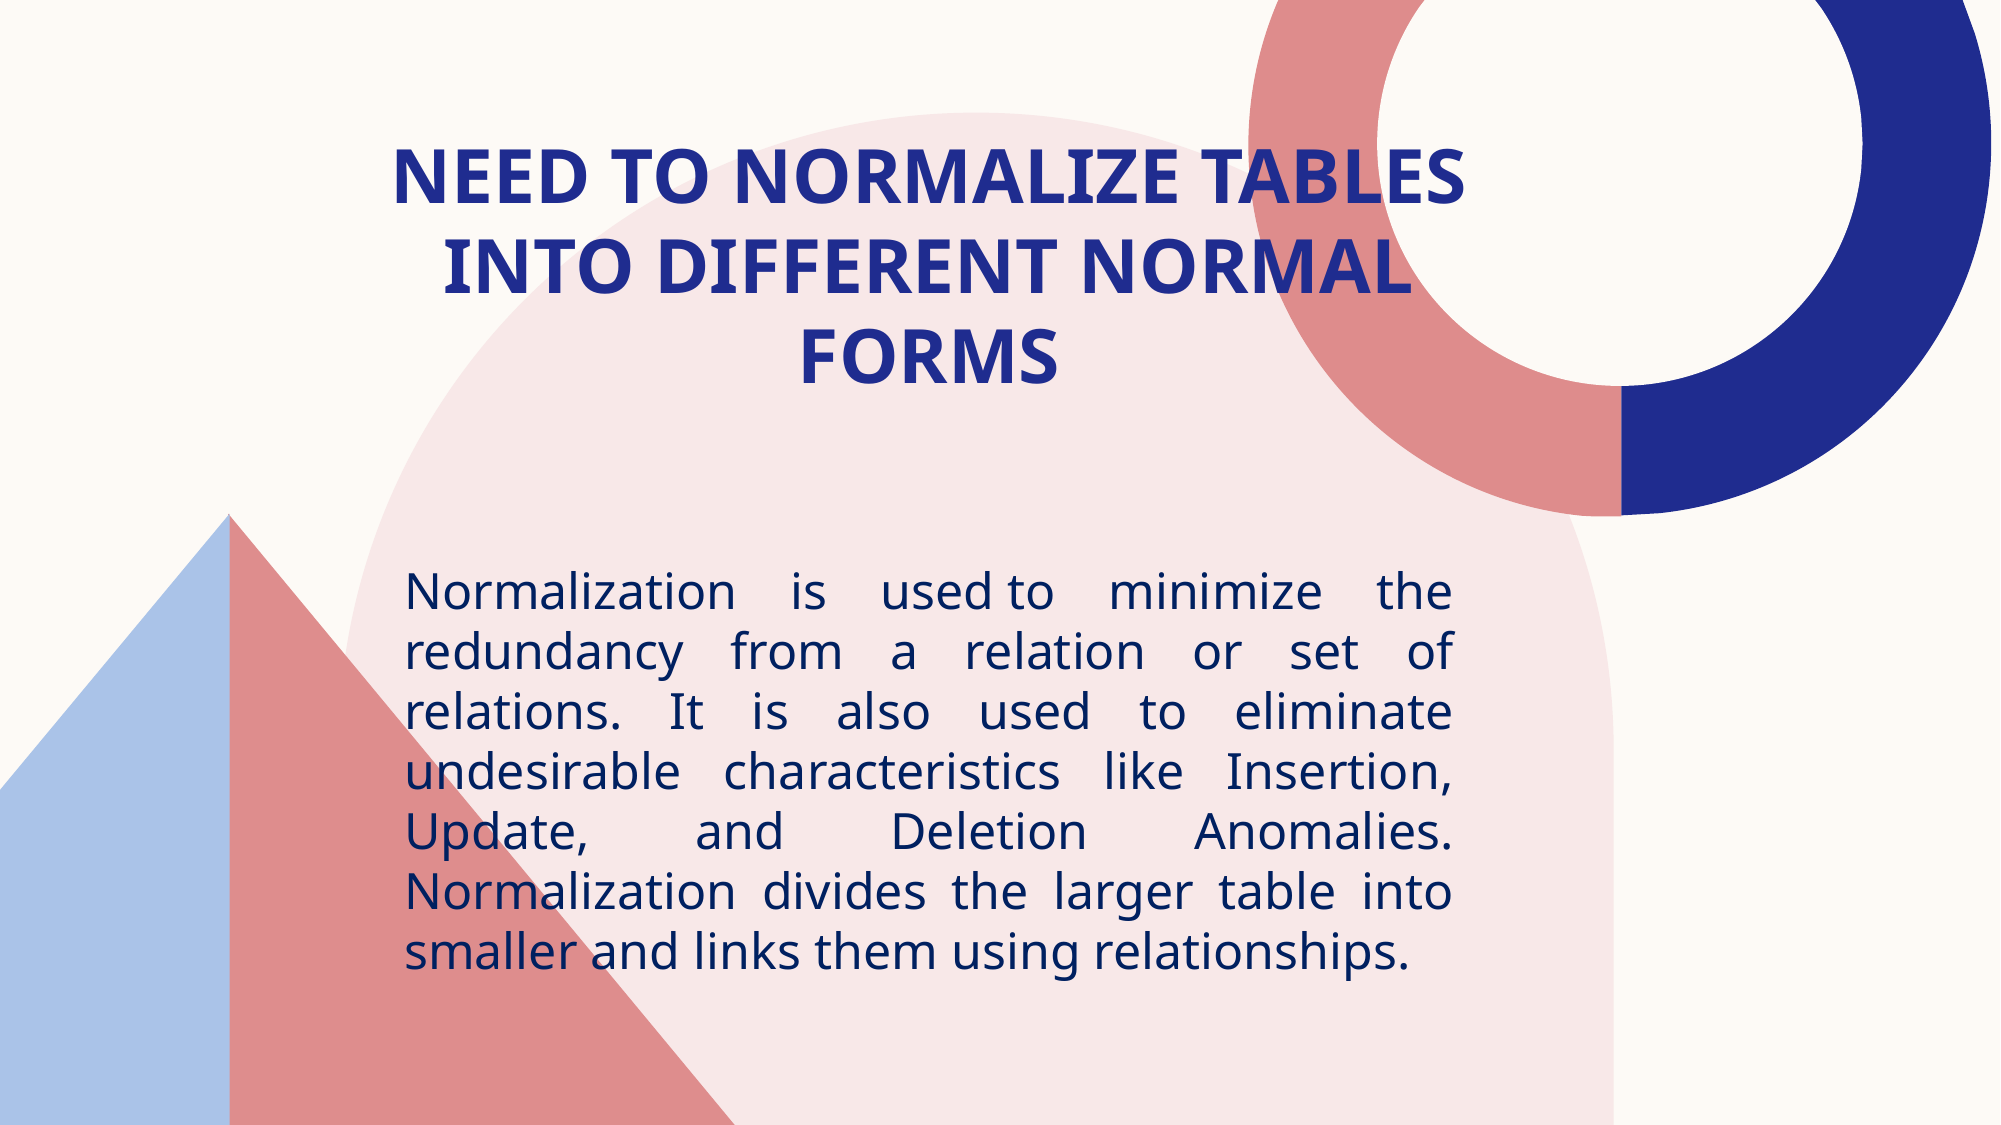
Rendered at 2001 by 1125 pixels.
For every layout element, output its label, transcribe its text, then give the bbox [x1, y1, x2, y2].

title Need to normalize tables into different normal forms [319, 120, 1540, 247]
list Normalization is used to minimize the redundancy from a relation or set of relations. It is also used to eliminate undesirable characteristics like Insertion, Update, and Deletion Anomalies. Normalization divides the larger table into smaller and links them using relationships. [404, 559, 1455, 644]
